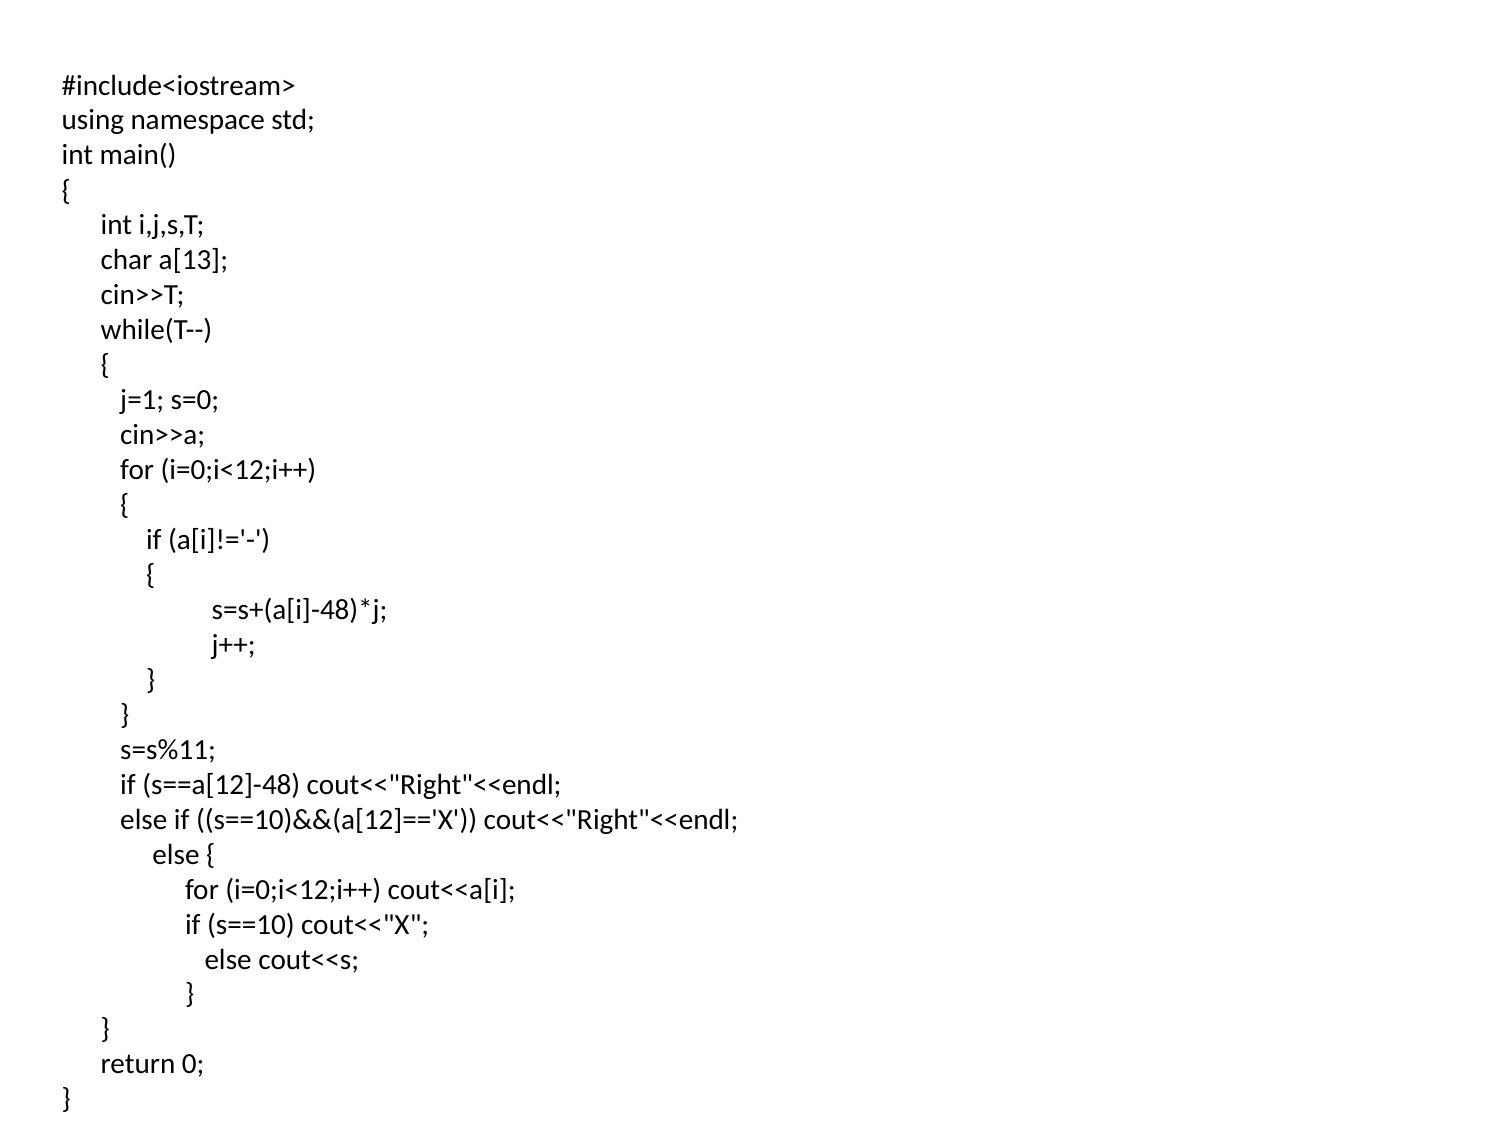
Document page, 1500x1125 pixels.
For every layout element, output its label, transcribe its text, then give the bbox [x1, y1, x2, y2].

text_box #include<iostream> using namespace std; int main() { int i,j,s,T; char a[13]; cin>>T; while(T--) { j=1; s=0; cin>>a; for (i=0;i<12;i++) { if (a[i]!='-') { s=s+(a[i]-48)*j; j++; } } s=s%11; if (s==a[12]-48) cout<<"Right"<<endl; else if ((s==10)&&(a[12]=='X')) cout<<"Right"<<endl; else { for (i=0;i<12;i++) cout<<a[i]; if (s==10) cout<<"X"; else cout<<s; } } return 0; } [46, 58, 1336, 1123]
